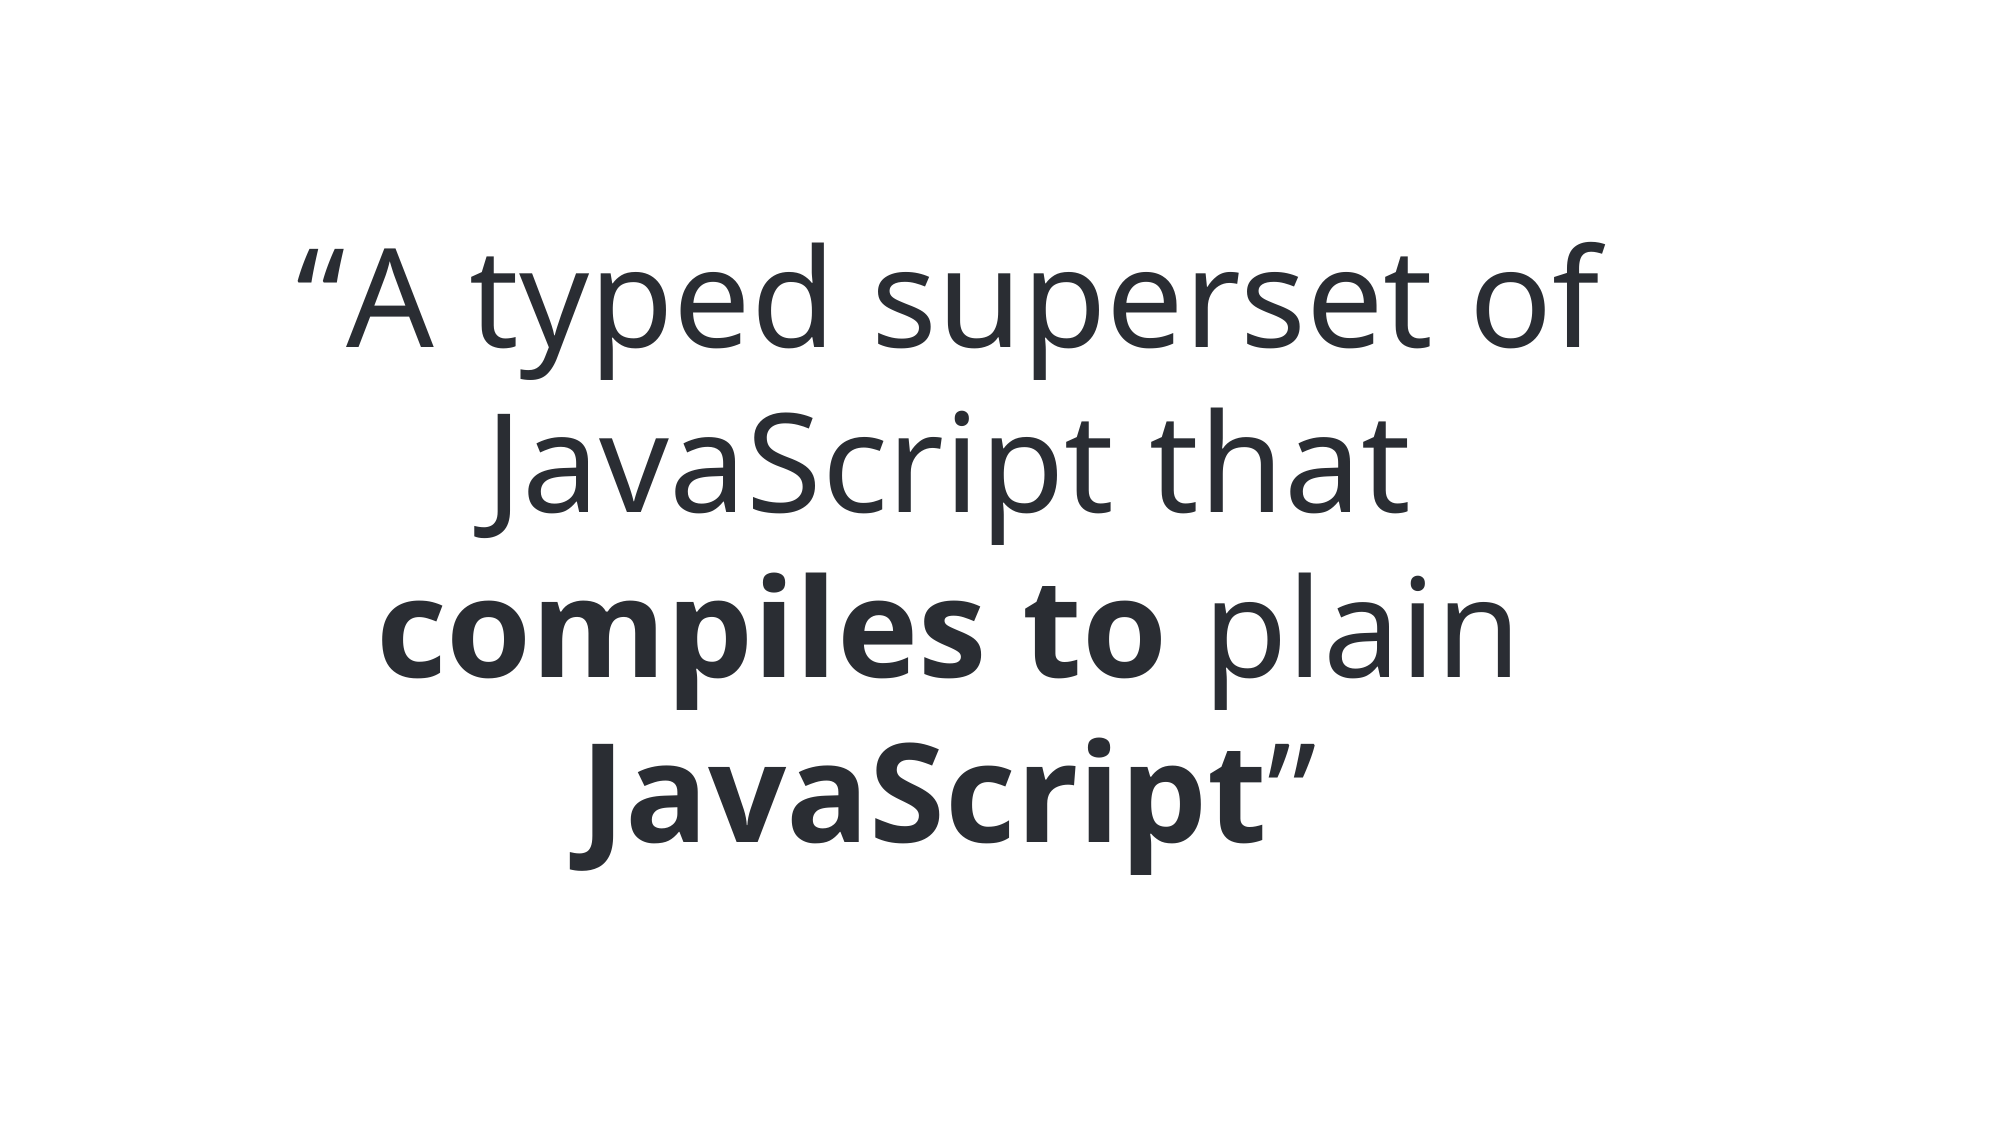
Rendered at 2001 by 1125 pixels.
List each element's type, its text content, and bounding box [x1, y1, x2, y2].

list “A typed superset of JavaScript that compiles to plain JavaScript” [213, 52, 1654, 1028]
